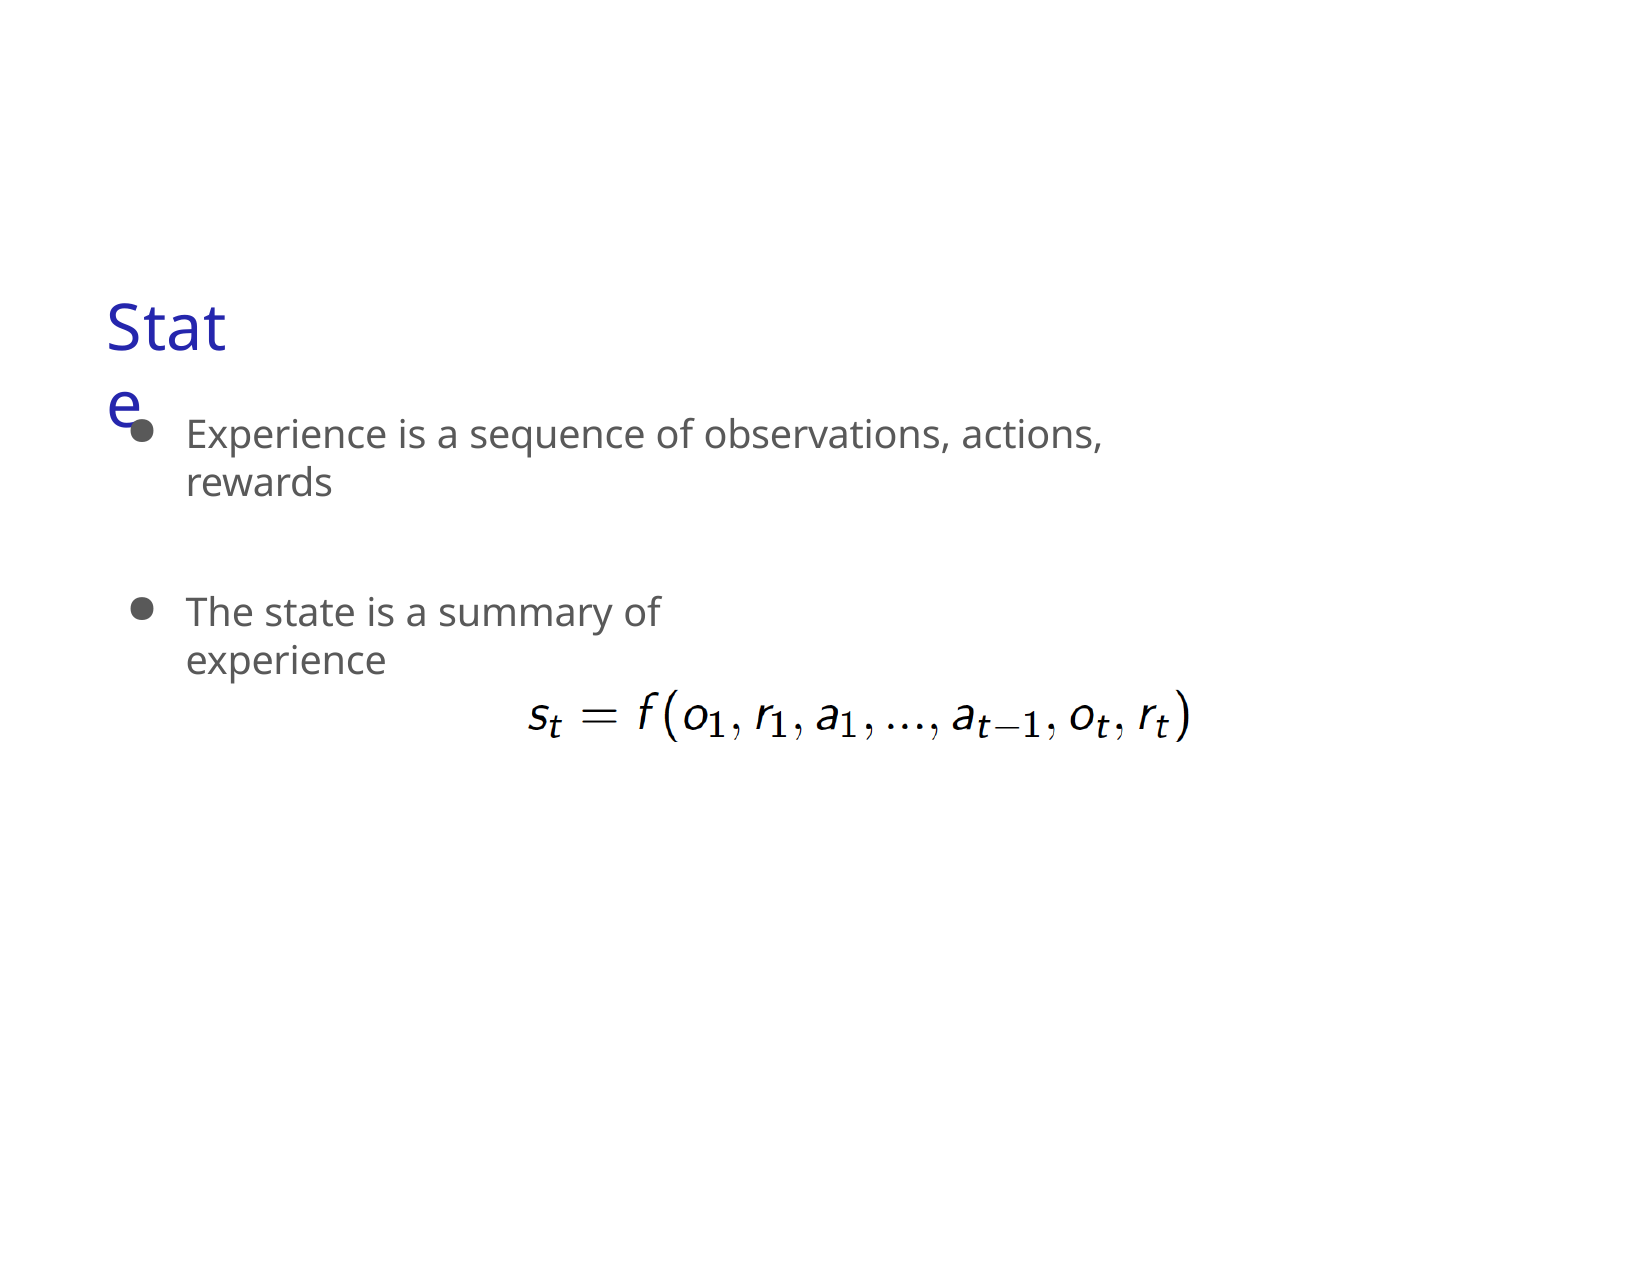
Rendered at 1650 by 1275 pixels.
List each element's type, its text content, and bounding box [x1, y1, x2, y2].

title State [104, 282, 263, 499]
picture [526, 689, 1190, 742]
text_box Experience is a sequence of observations, actions, rewards [124, 407, 1226, 504]
text_box The state is a summary of experience [124, 585, 845, 683]
